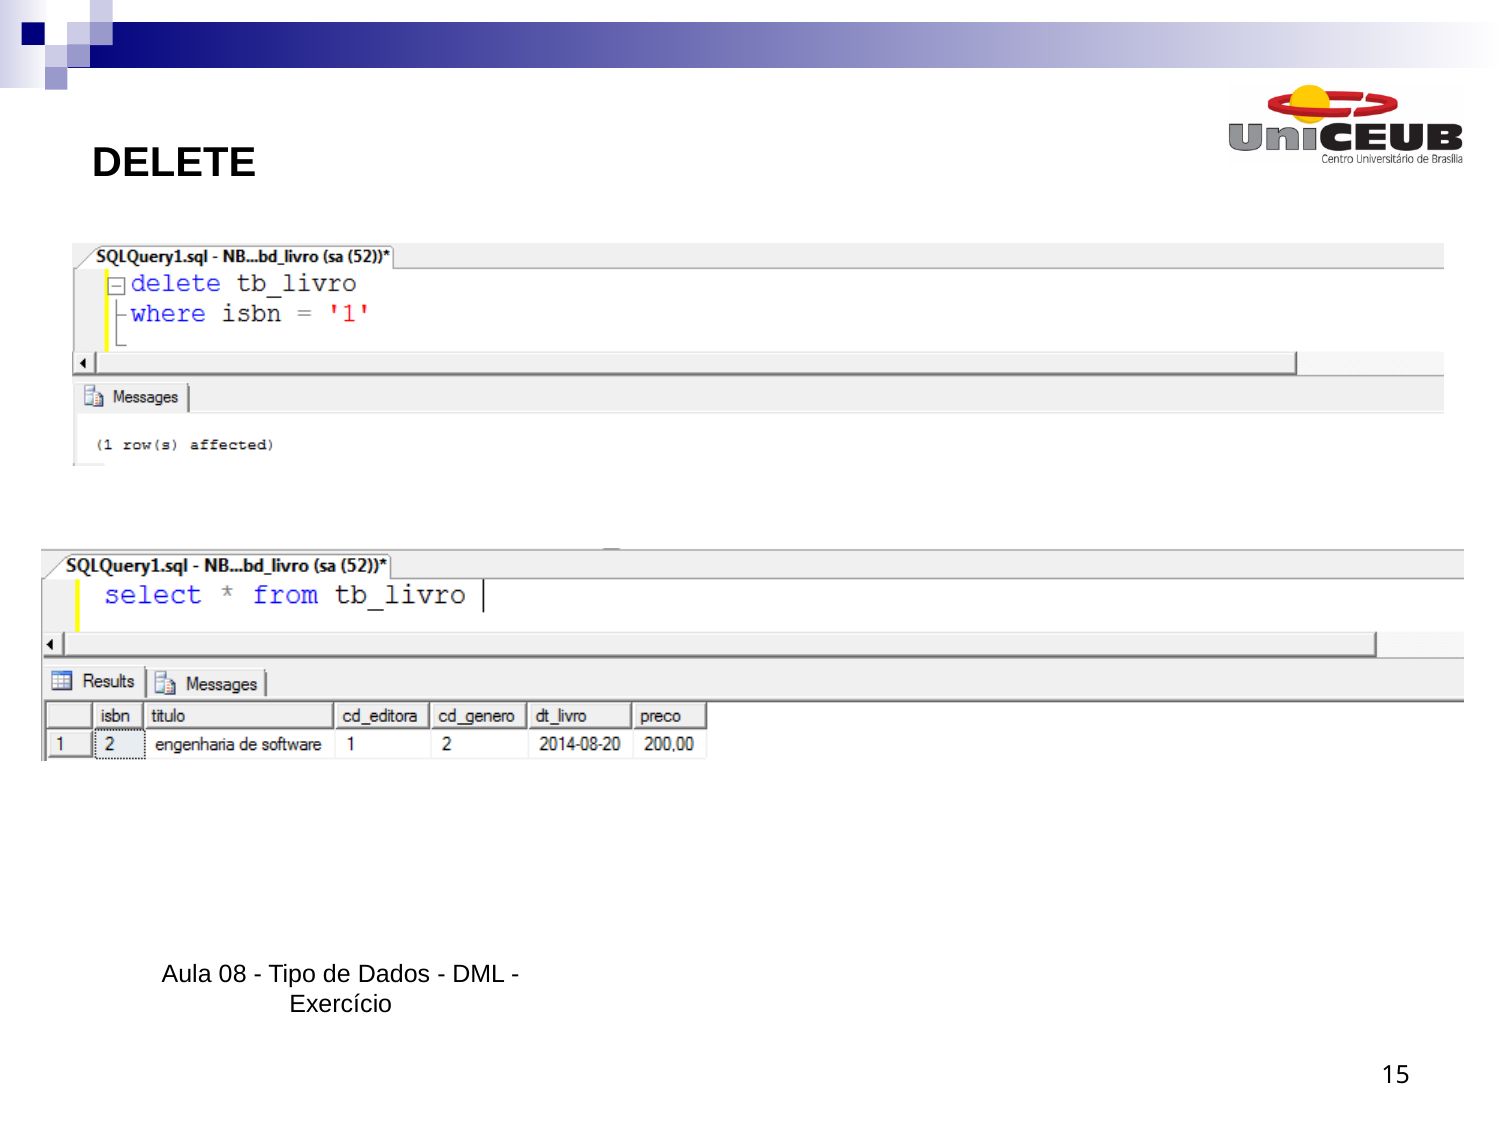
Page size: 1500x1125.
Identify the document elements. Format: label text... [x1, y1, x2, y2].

picture [1227, 83, 1464, 165]
picture [40, 547, 1464, 761]
text_box ‹#› [1074, 1024, 1425, 1100]
footer Aula 08 - Tipo de Dados - DML - Exercício [103, 950, 579, 1025]
picture [72, 243, 1444, 466]
text_box DELETE [76, 127, 1145, 194]
